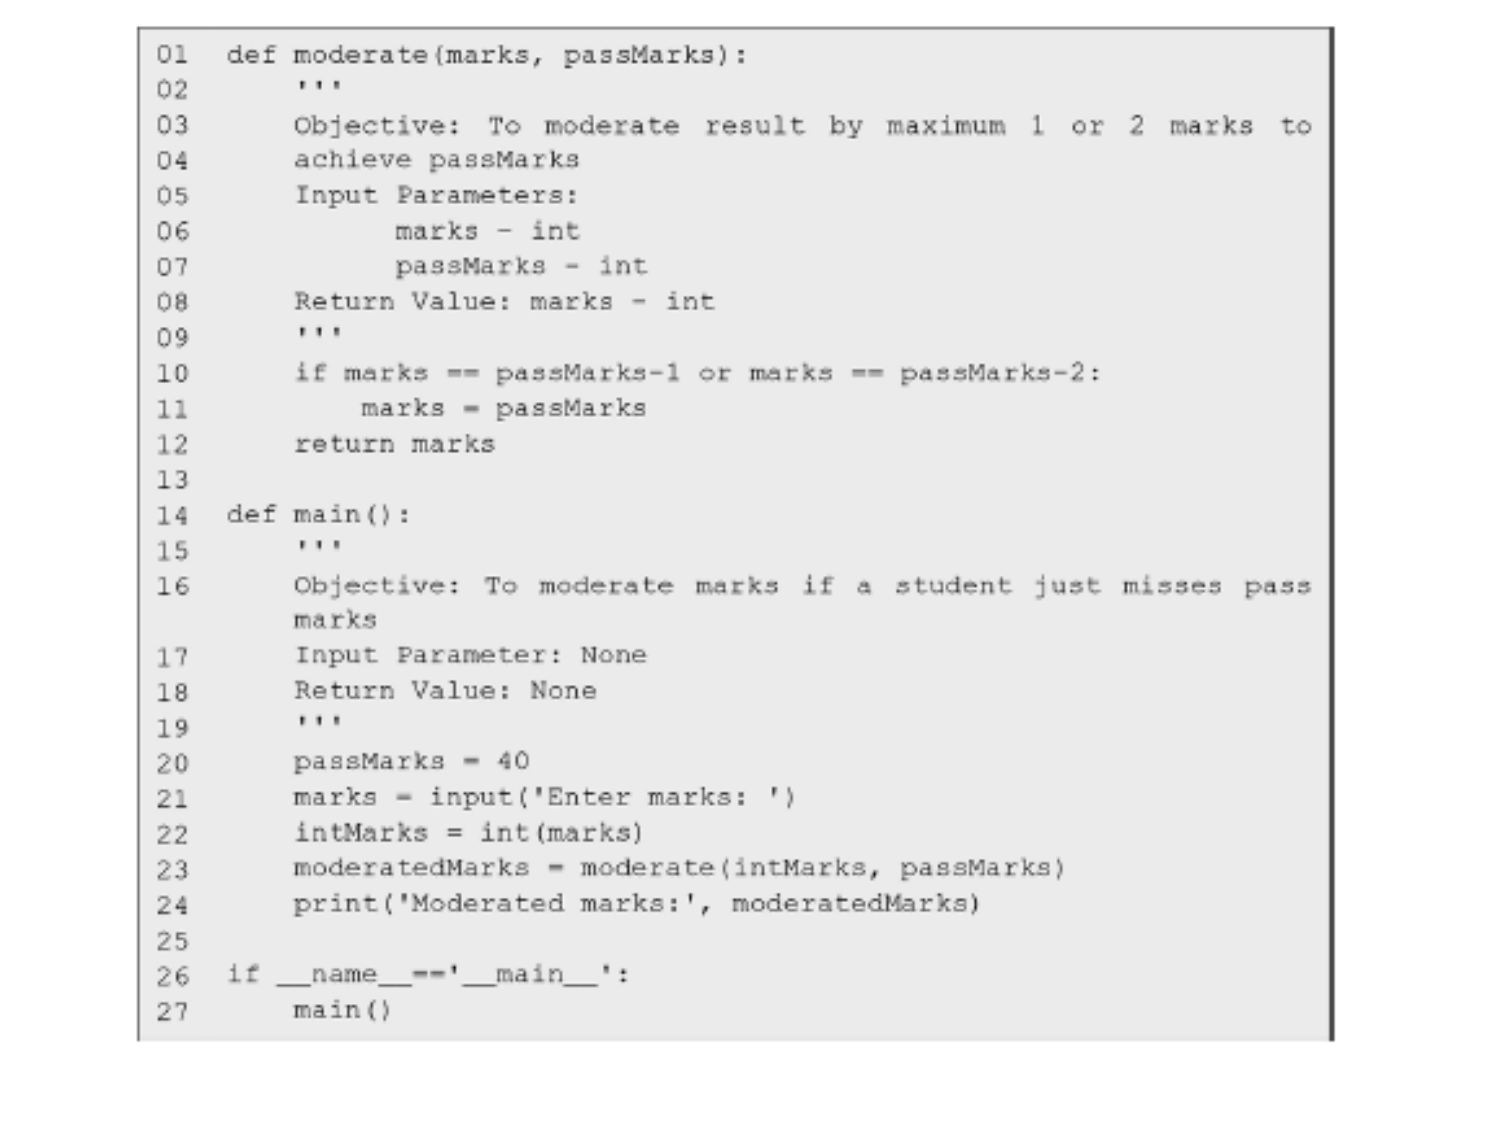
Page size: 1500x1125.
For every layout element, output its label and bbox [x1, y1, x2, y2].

picture [124, 0, 1369, 1081]
